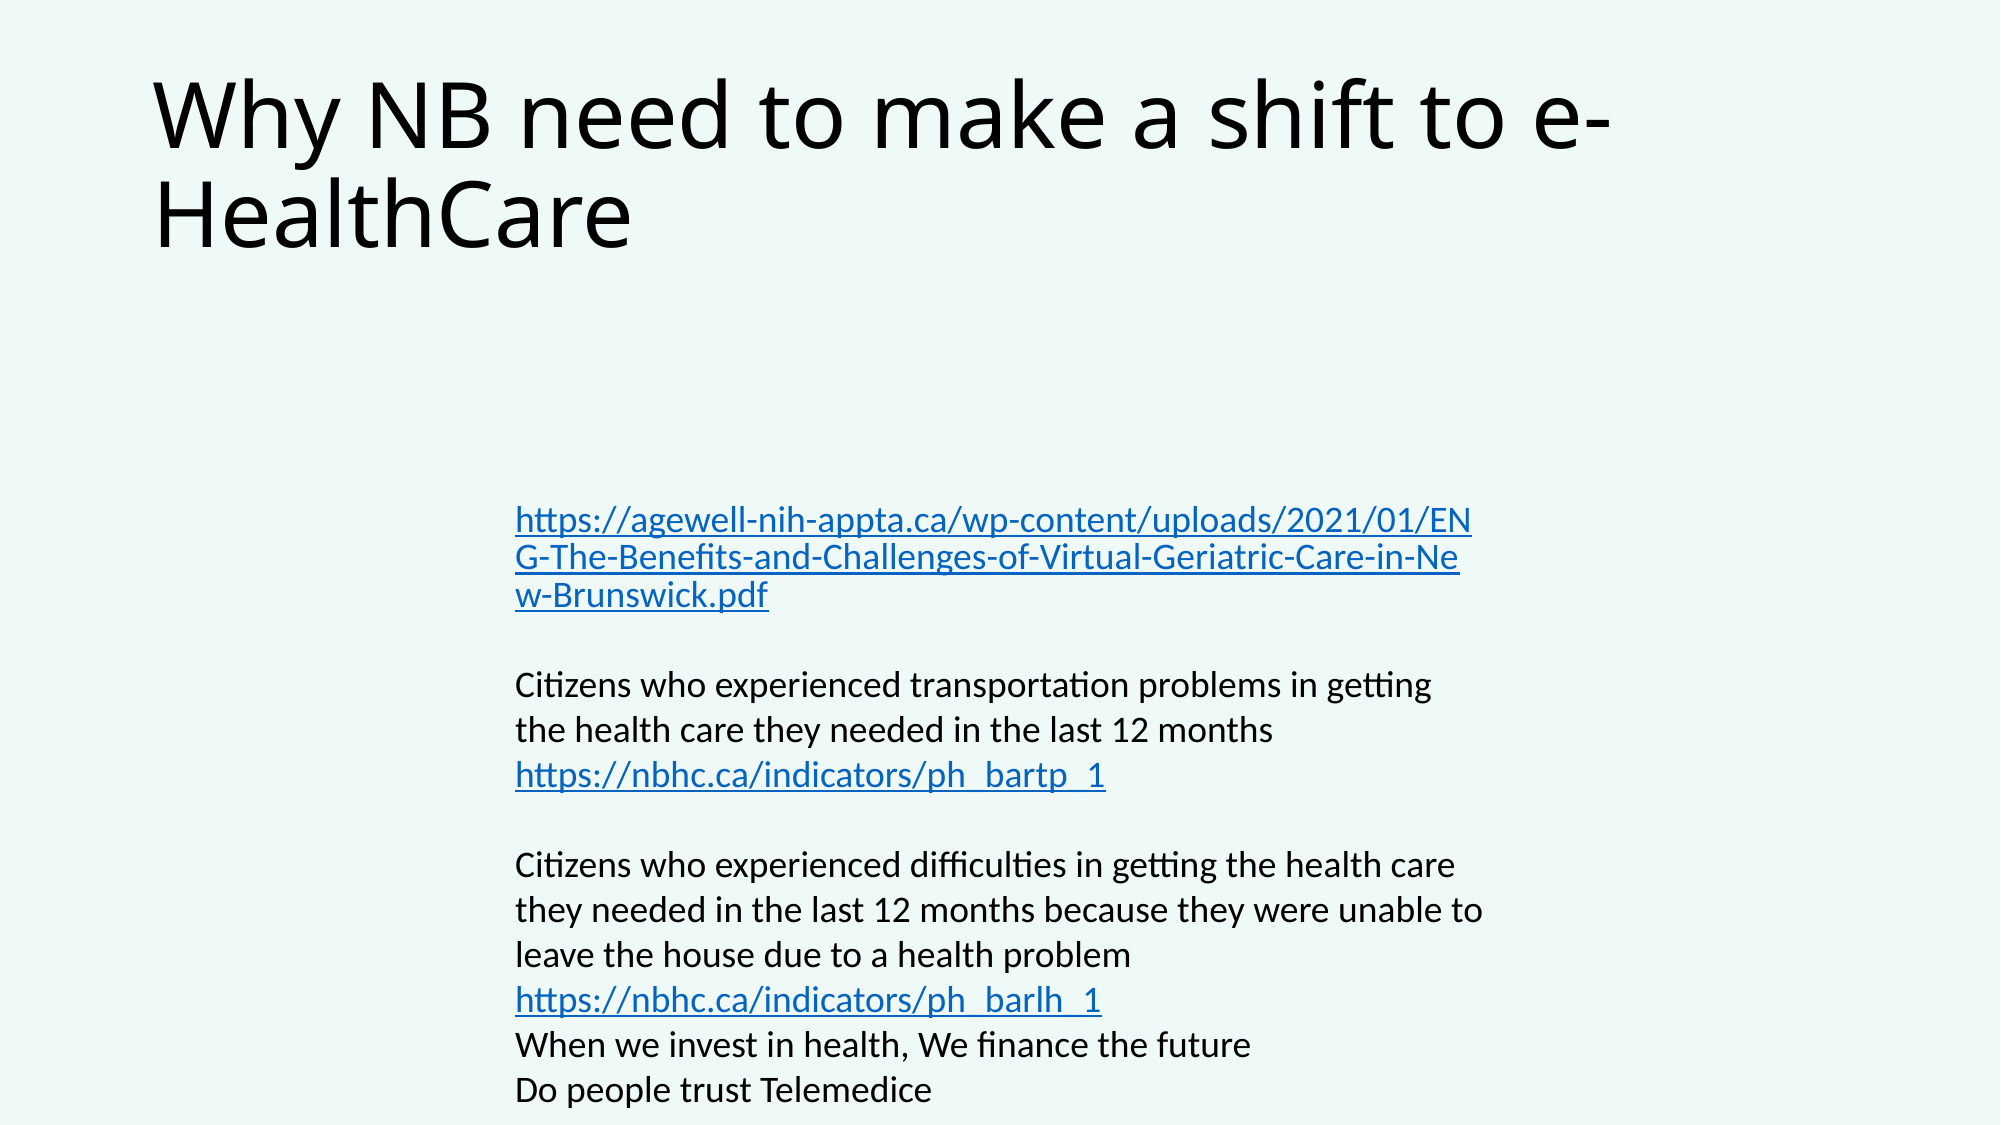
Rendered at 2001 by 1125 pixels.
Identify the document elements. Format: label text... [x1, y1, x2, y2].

text_box https://agewell-nih-appta.ca/wp-content/uploads/2021/01/ENG-The-Benefits-and-Challenges-of-Virtual-Geriatric-Care-in-New-Brunswick.pdf Citizens who experienced transportation problems in getting the health care they needed in the last 12 months https://nbhc.ca/indicators/ph_bartp_1 Citizens who experienced difficulties in getting the health care they needed in the last 12 months because they were unable to leave the house due to a health problem https://nbhc.ca/indicators/ph_barlh_1 When we invest in health, We finance the future Do people trust Telemedice [500, 487, 1500, 1043]
title Why NB need to make a shift to e-HealthCare [137, 59, 1863, 278]
